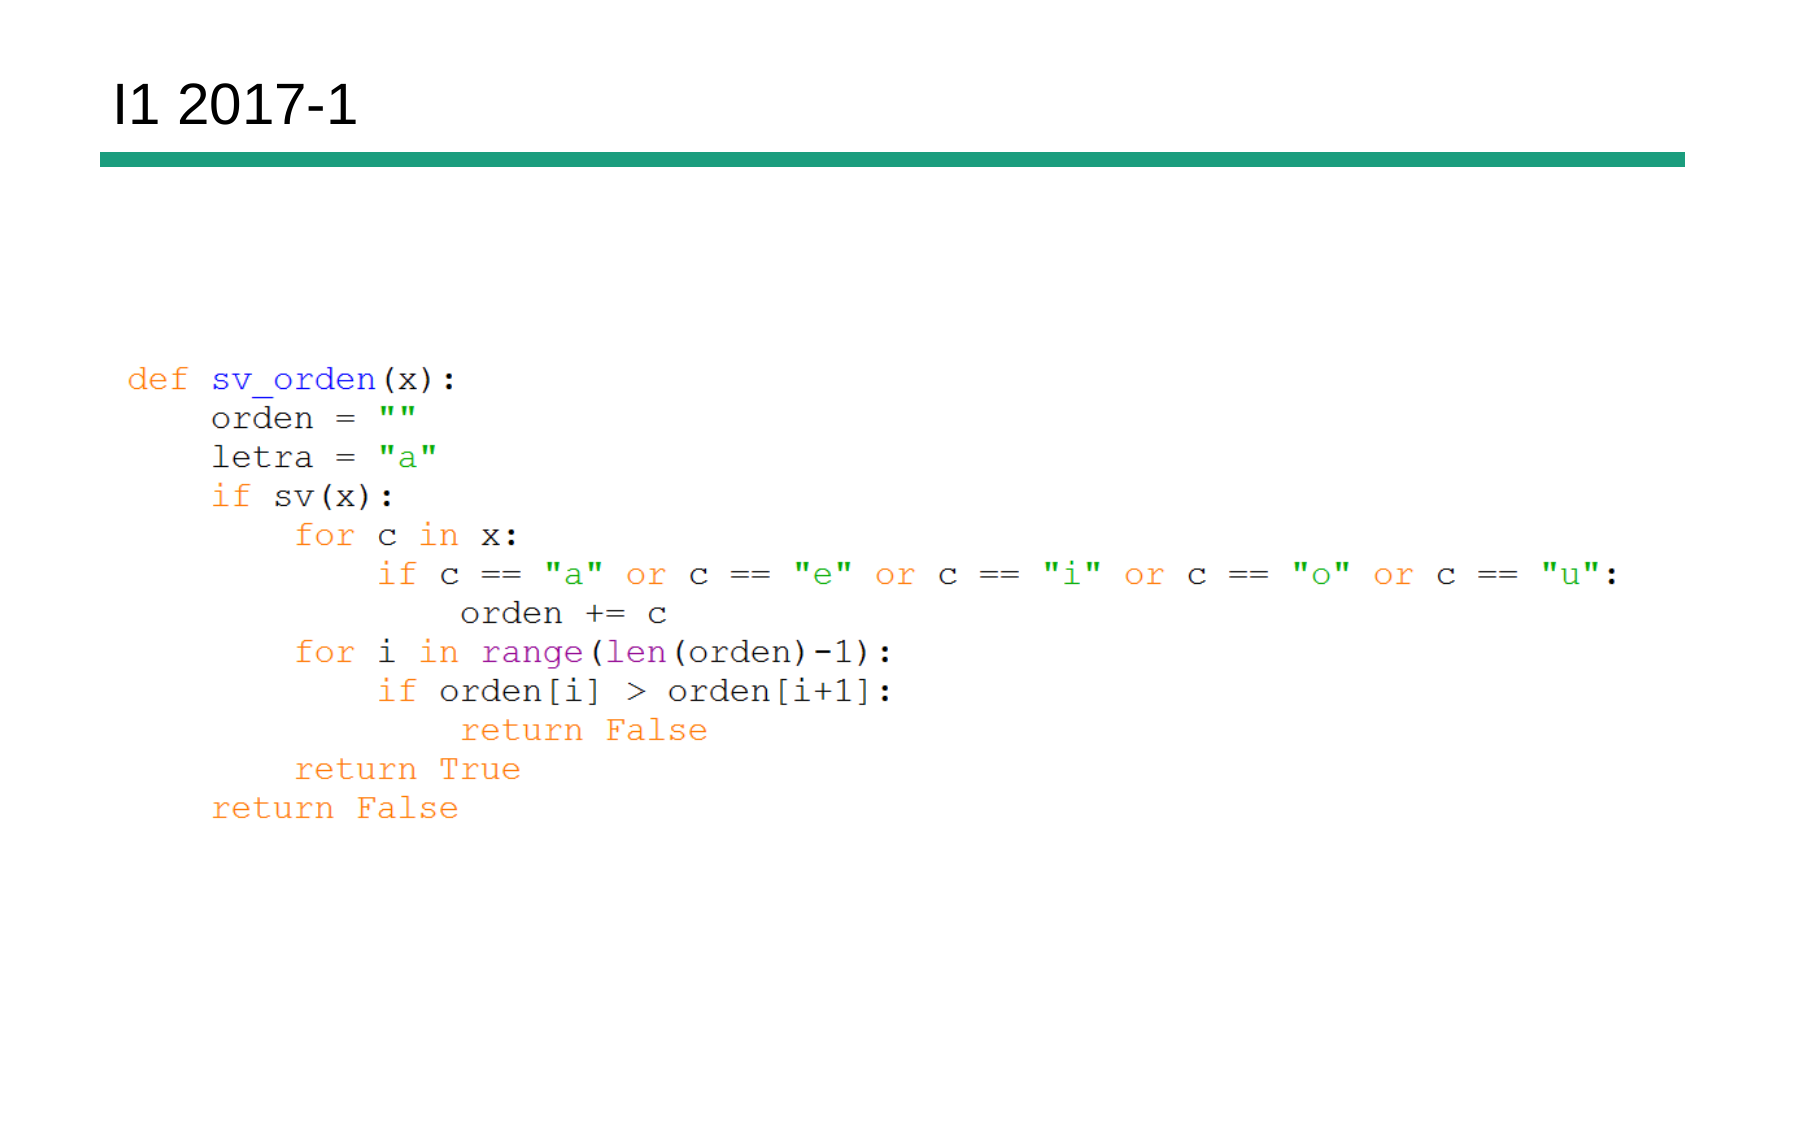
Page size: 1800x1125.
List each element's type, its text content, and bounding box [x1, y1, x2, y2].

picture [124, 362, 1626, 835]
text_box I1 2017-1 [97, 59, 1688, 144]
text_box [95, 148, 1689, 171]
